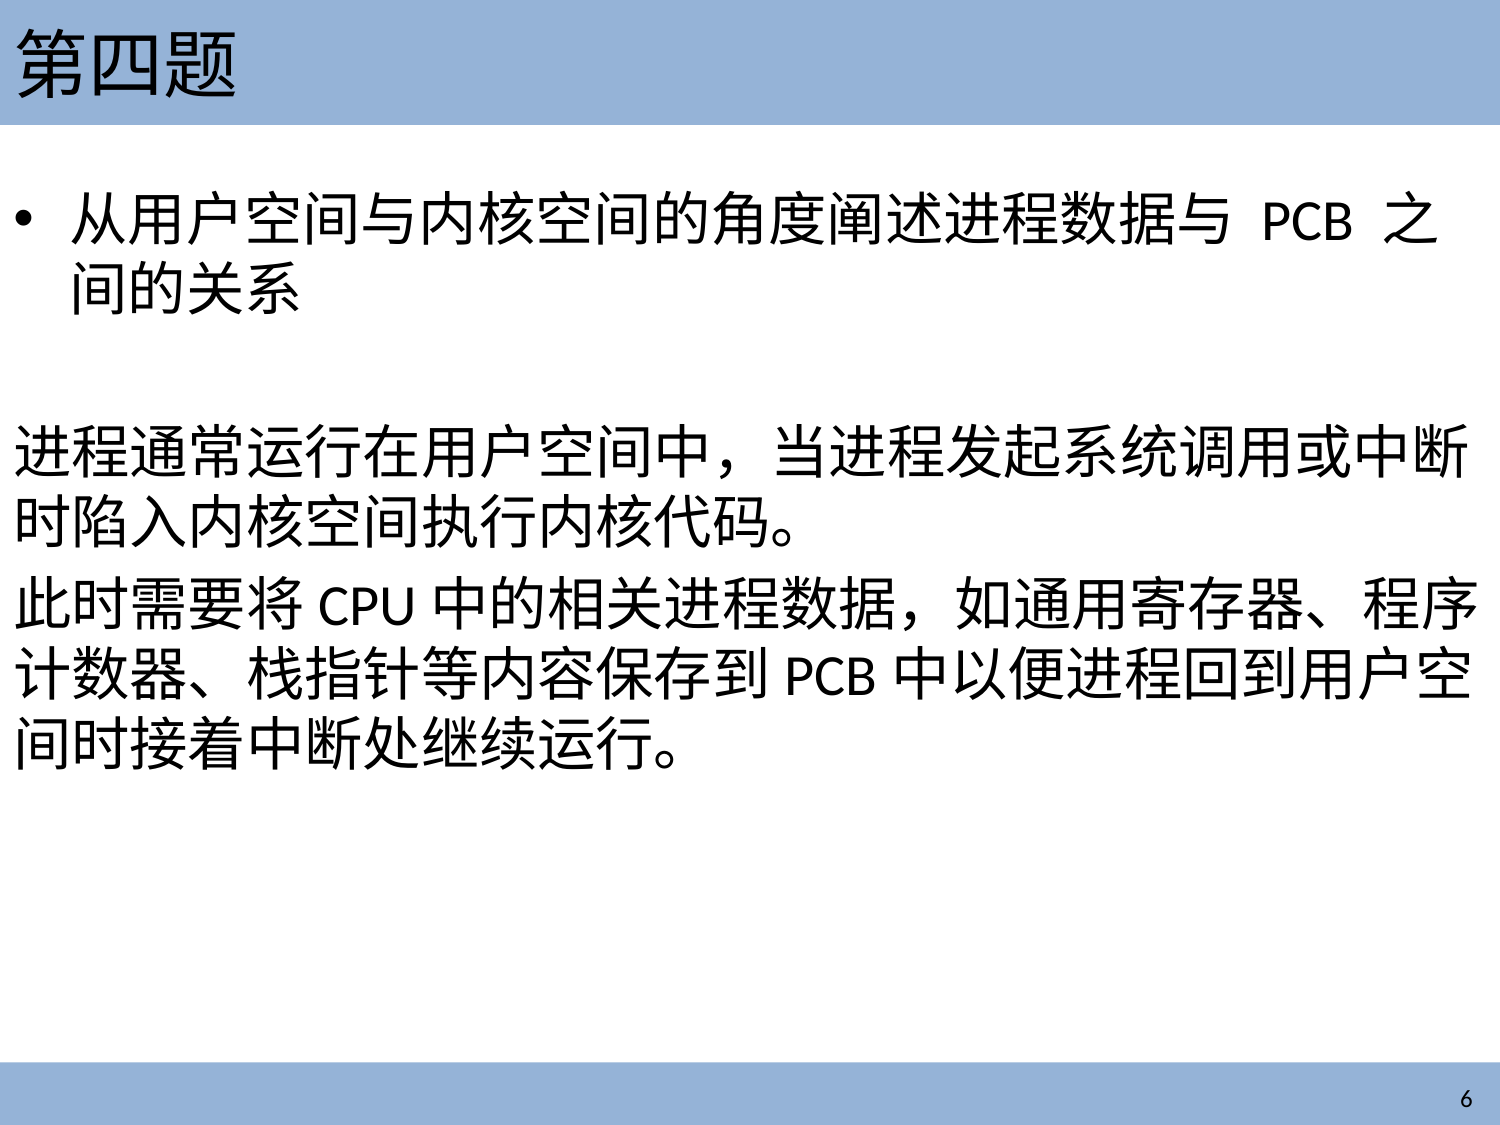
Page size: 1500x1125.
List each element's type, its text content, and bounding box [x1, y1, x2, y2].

text_box 从用户空间与内核空间的角度阐述进程数据与 PCB 之间的关系 进程通常运行在用户空间中，当进程发起系统调用或中断时陷入内核空间执行内核代码。 此时需要将CPU中的相关进程数据，如通用寄存器、程序计数器、栈指针等内容保存到PCB中以便进程回到用户空间时接着中断处继续运行。 [0, 174, 1500, 1113]
title 第四题 [0, 0, 1499, 125]
